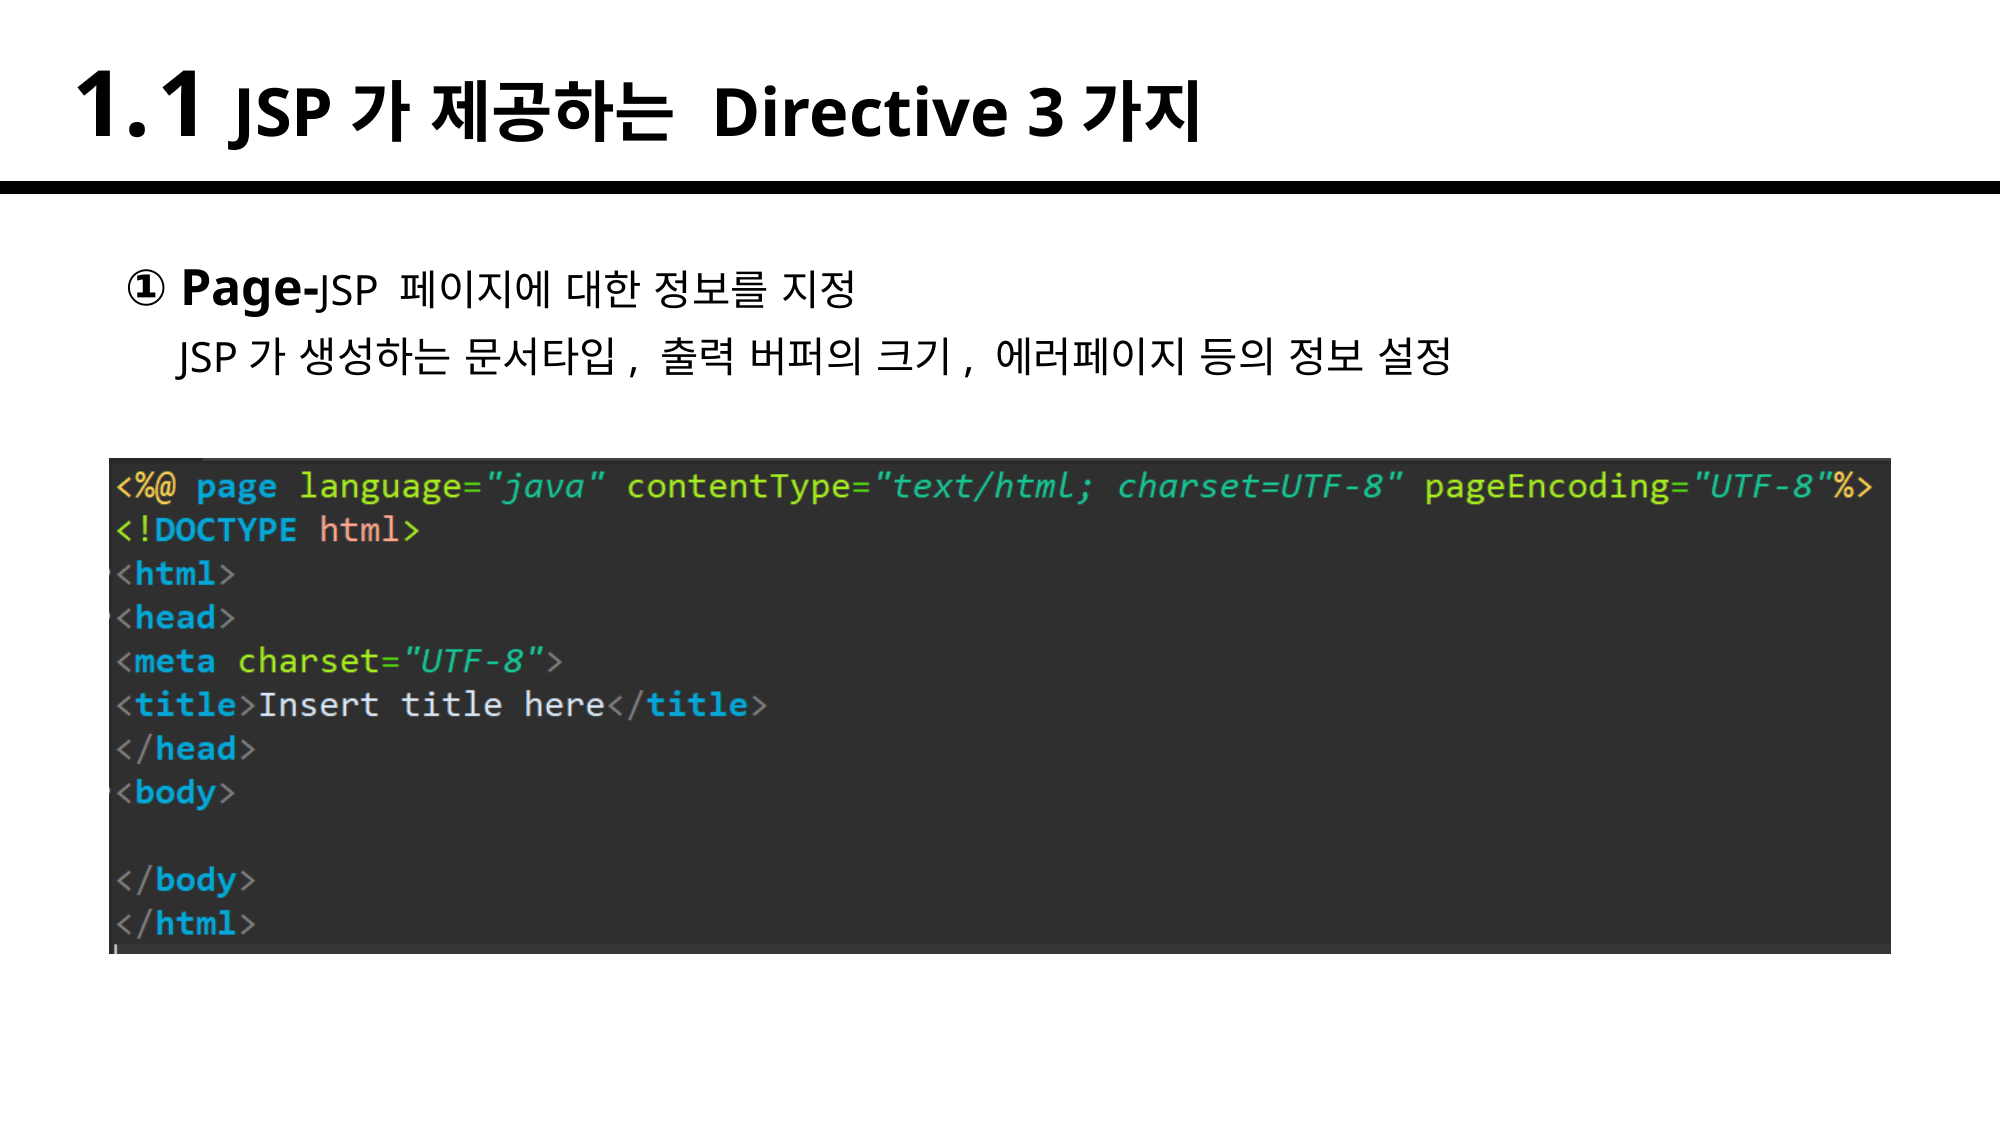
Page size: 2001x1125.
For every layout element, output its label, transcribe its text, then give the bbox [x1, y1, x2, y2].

subtitle ① Page-JSP 페이지에 대한 정보를 지정 JSP가 생성하는 문서타입, 출력 버퍼의 크기, 에러페이지 등의 정보 설정 [109, 254, 1710, 436]
picture [109, 458, 1891, 954]
text_box 1 JSP가 제공하는 Directive 3가지 [57, 37, 1741, 163]
